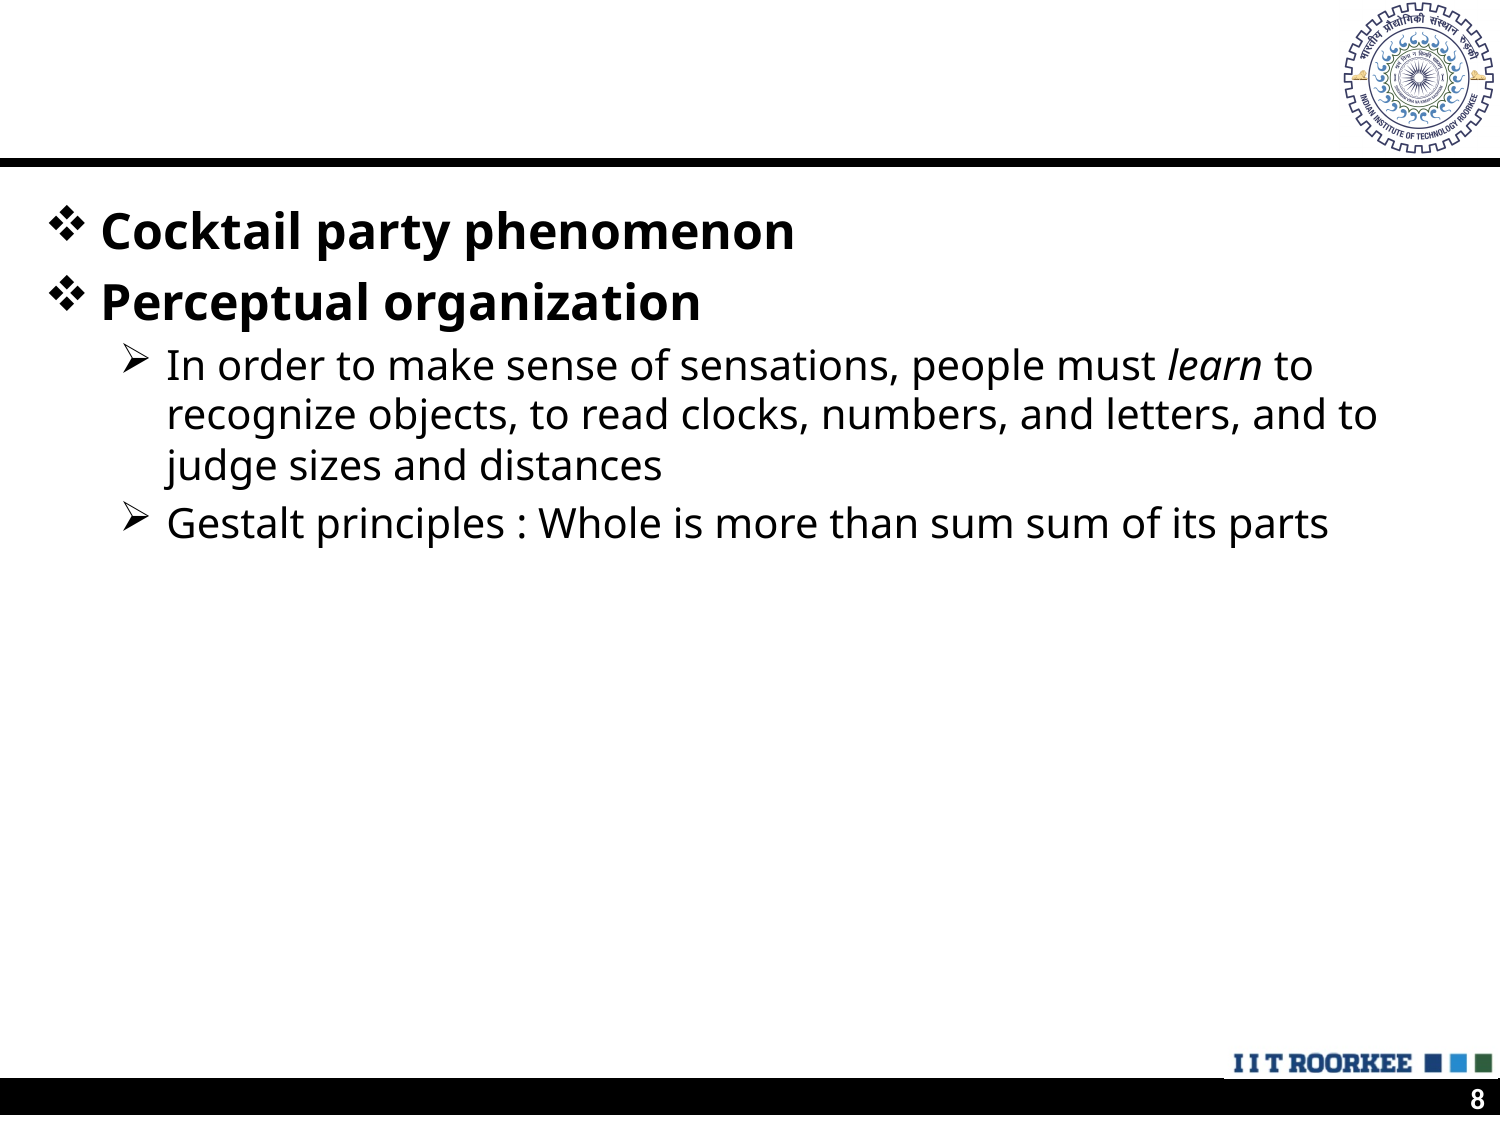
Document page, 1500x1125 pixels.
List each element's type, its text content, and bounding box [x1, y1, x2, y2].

picture [1224, 1045, 1498, 1079]
picture [1339, 0, 1500, 158]
list Cocktail party phenomenon Perceptual organization In order to make sense of sensations, people must learn to recognize objects, to read clocks, numbers, and letters, and to judge sizes and distances Gestalt principles : Whole is more than sum sum of its parts [29, 192, 1468, 1050]
